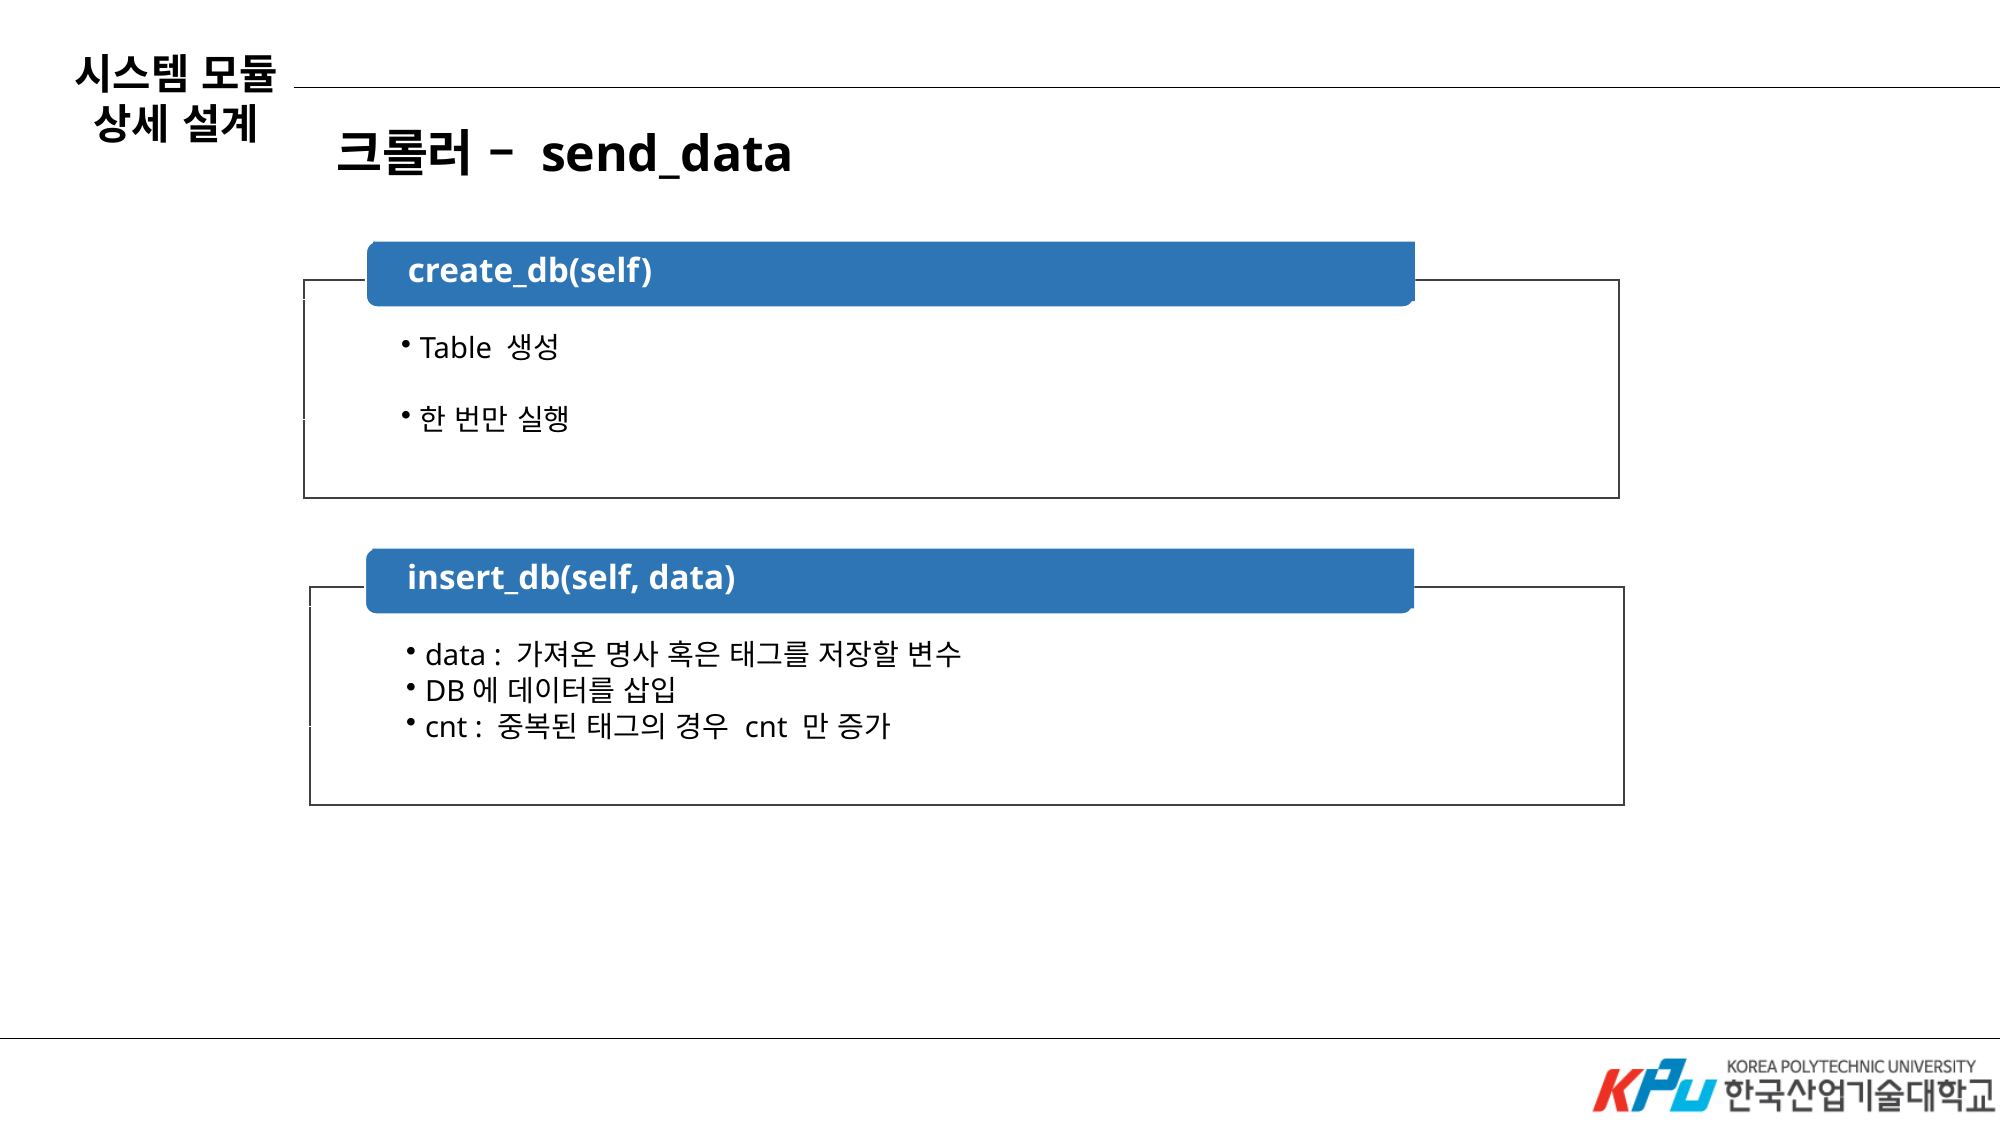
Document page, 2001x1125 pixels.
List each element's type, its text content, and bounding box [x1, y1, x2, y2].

picture [1587, 1040, 2000, 1125]
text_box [304, 587, 1625, 805]
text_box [365, 548, 1415, 615]
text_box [298, 280, 1620, 498]
text_box 크롤러 – send_data [321, 113, 1953, 189]
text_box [365, 241, 1416, 308]
text_box 시스템 모듈 상세 설계 [31, 40, 322, 156]
